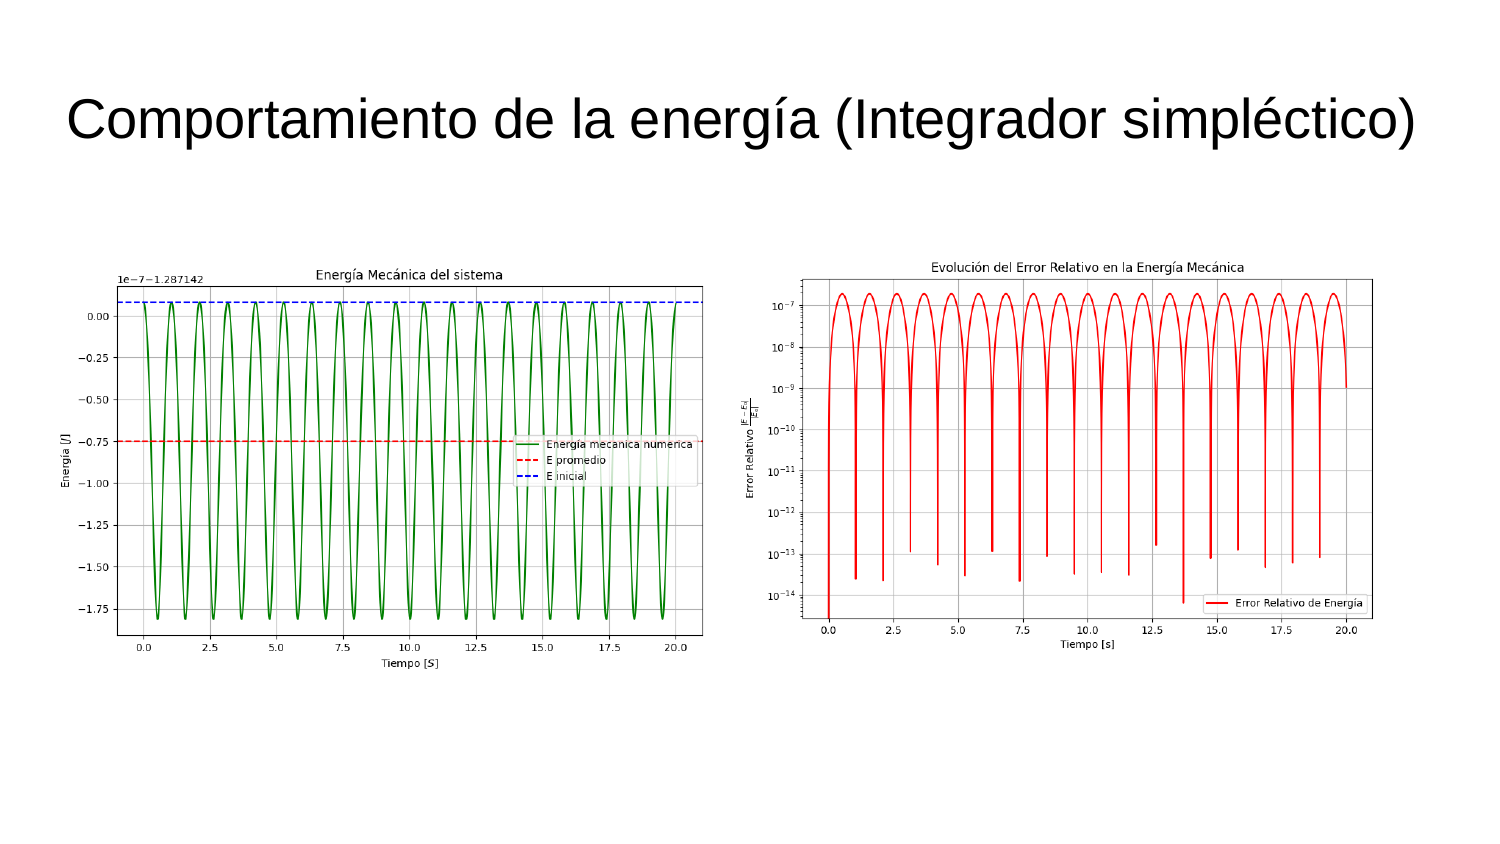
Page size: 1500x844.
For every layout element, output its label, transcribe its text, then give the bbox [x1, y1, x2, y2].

title Comportamiento de la energía (Integrador simpléctico) [51, 72, 1449, 167]
picture [50, 260, 709, 678]
picture [733, 254, 1380, 658]
